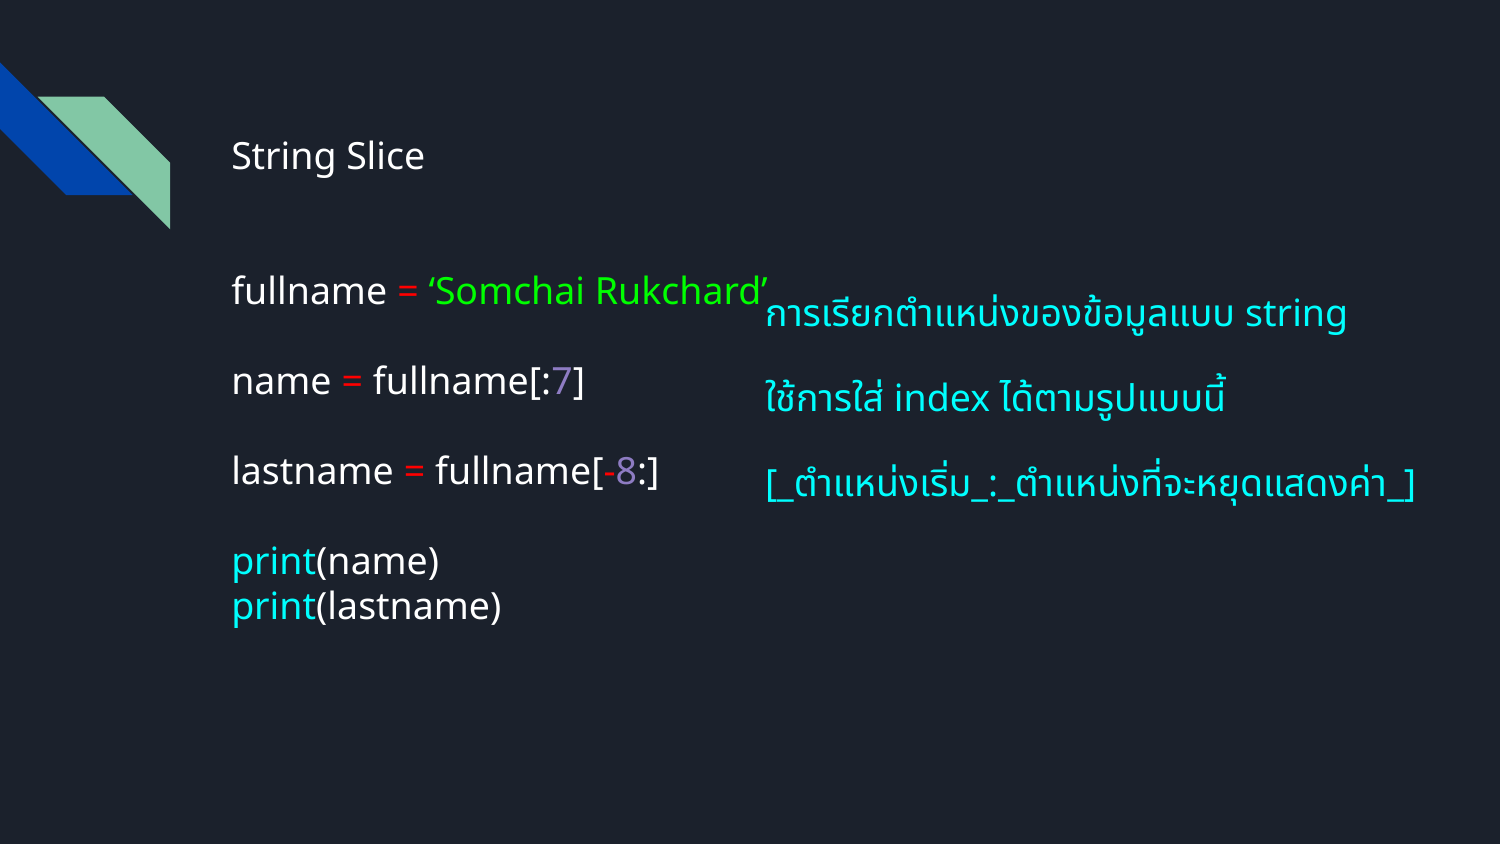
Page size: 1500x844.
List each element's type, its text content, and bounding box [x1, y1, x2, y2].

list String Slice fullname = ‘Somchai Rukchard’ name = fullname[:7] lastname = fullname[-8:] print(name) print(lastname) [216, 117, 1349, 208]
list การเรียกตำแหน่งของข้อมูลแบบ string ใช้การใส่ index ได้ตามรูปแบบนี้ [_ตำแหน่งเริ่ม_:_ตำแหน่งที่จะหยุดแสดงค่า_] [750, 279, 1475, 609]
